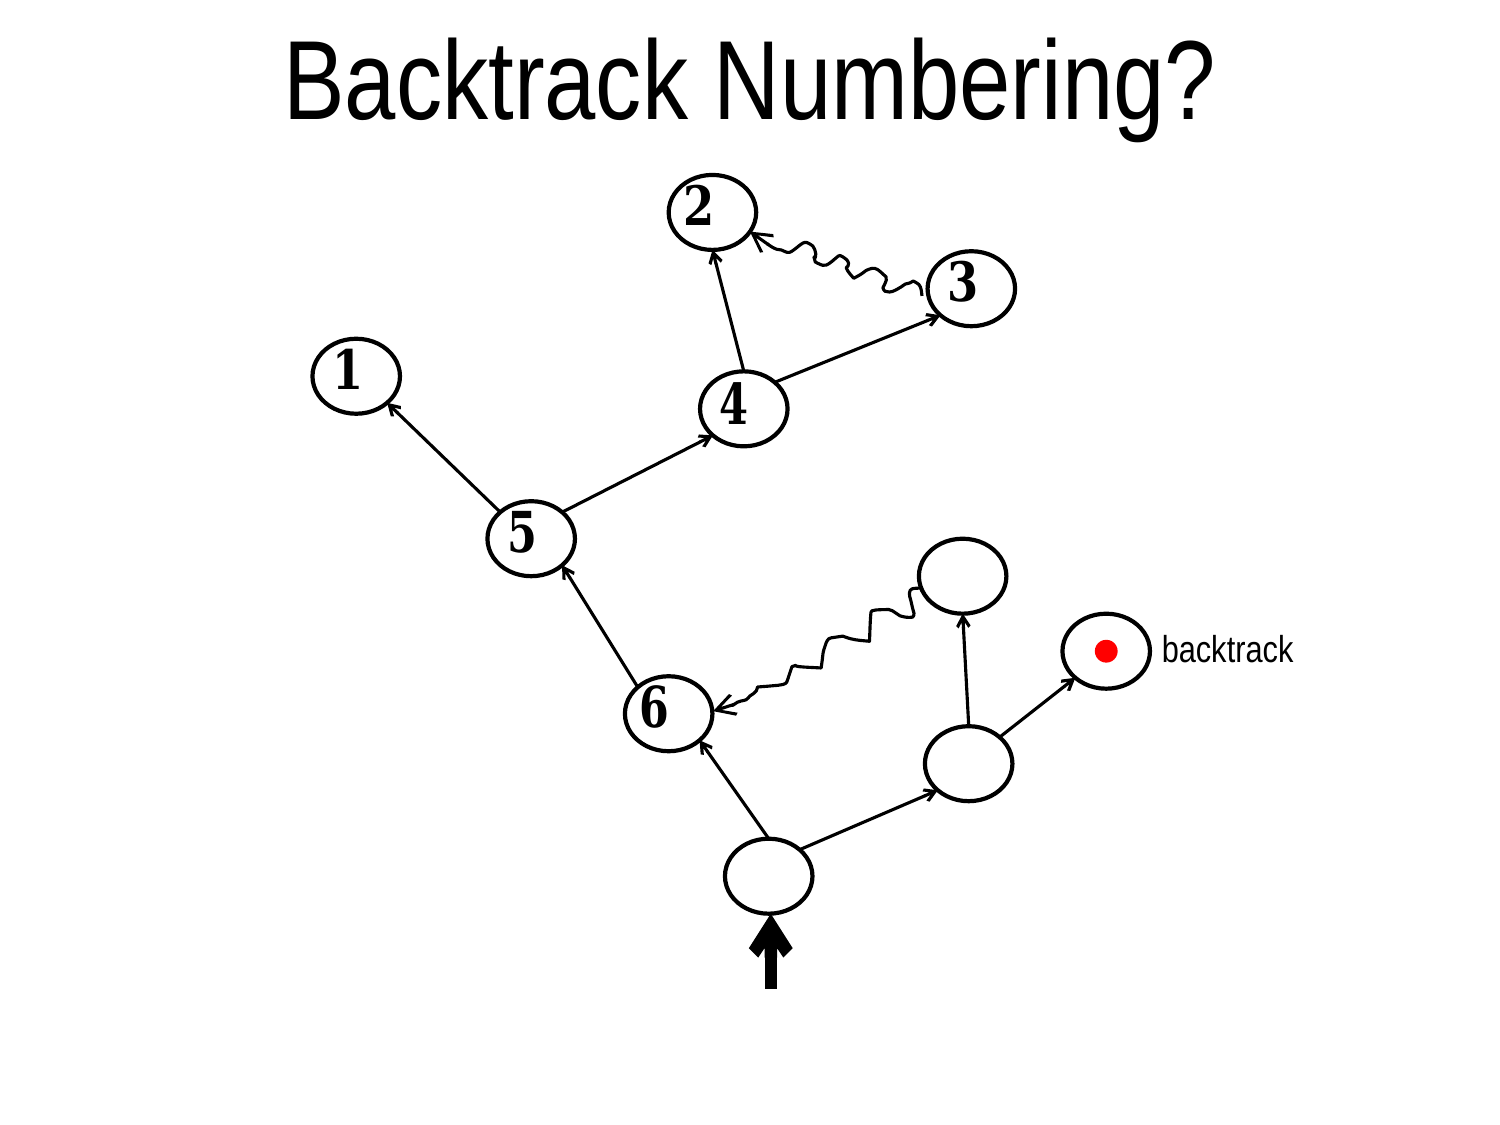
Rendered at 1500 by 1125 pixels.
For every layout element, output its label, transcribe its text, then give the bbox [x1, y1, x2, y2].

text_box [310, 336, 403, 416]
text_box Backtrack Numbering? [231, 0, 1269, 150]
text_box [925, 249, 1018, 329]
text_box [999, 677, 1076, 738]
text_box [774, 314, 941, 383]
text_box [1092, 637, 1120, 664]
text_box [1060, 611, 1147, 691]
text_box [699, 739, 769, 839]
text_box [799, 790, 939, 850]
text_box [386, 402, 501, 513]
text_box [561, 435, 714, 513]
text_box [666, 172, 759, 252]
text_box [922, 724, 1015, 804]
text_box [712, 249, 745, 372]
text_box backtrack [1147, 617, 1311, 677]
text_box [485, 499, 578, 579]
text_box [750, 231, 925, 297]
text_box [561, 565, 639, 688]
text_box [713, 585, 921, 716]
text_box [722, 836, 815, 916]
text_box [916, 536, 1009, 616]
text_box [697, 369, 790, 449]
text_box [622, 674, 715, 754]
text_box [962, 613, 969, 727]
